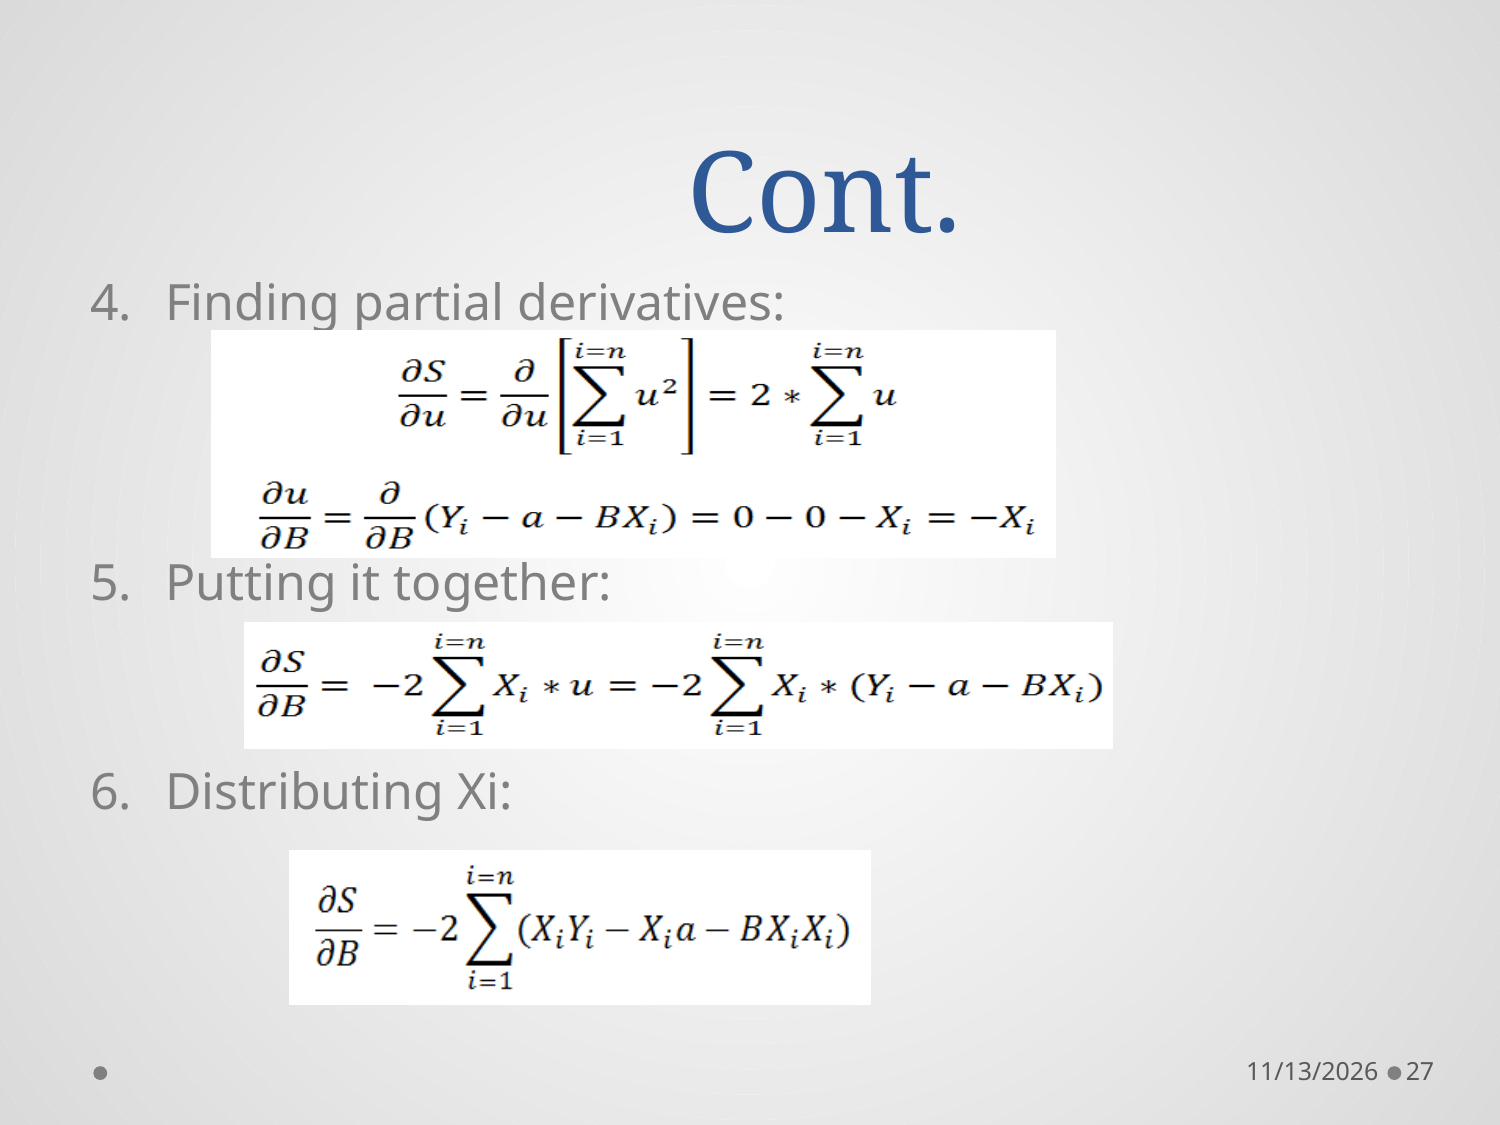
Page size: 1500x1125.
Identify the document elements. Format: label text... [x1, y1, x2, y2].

picture [211, 330, 1056, 558]
picture [289, 850, 872, 1006]
list Finding partial derivatives: Putting it together: Distributing Xi: [75, 262, 1425, 1005]
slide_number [1043, 1042, 1386, 1103]
slide_number 27 [1401, 1042, 1494, 1103]
title Cont. [75, 0, 1425, 262]
picture [244, 622, 1113, 749]
